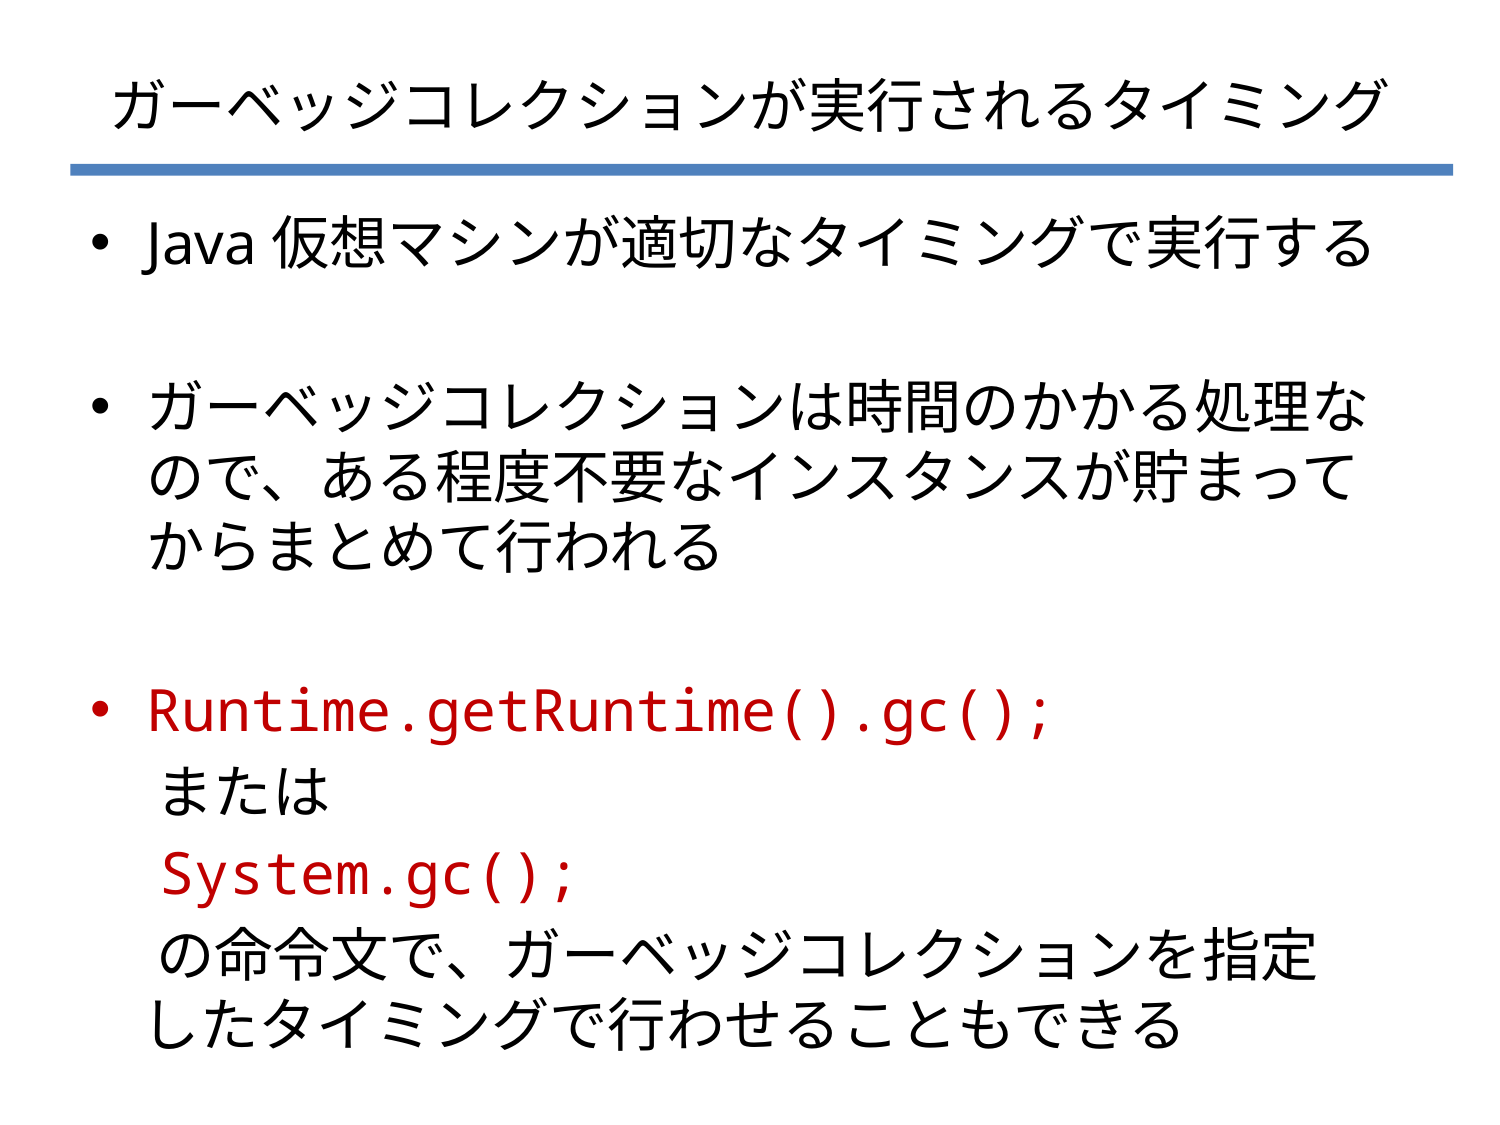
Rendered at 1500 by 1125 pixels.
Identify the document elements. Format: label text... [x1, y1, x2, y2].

list Java仮想マシンが適切なタイミングで実行する ガーベッジコレクションは時間のかかる処理なので、ある程度不要なインスタンスが貯まってからまとめて行われる Runtime.getRuntime().gc(); または System.gc(); の命令文で、ガーベッジコレクションを指定 したタイミングで行わせることもできる [75, 199, 1425, 1020]
title ガーベッジコレクションが実行されるタイミング [75, 45, 1425, 164]
